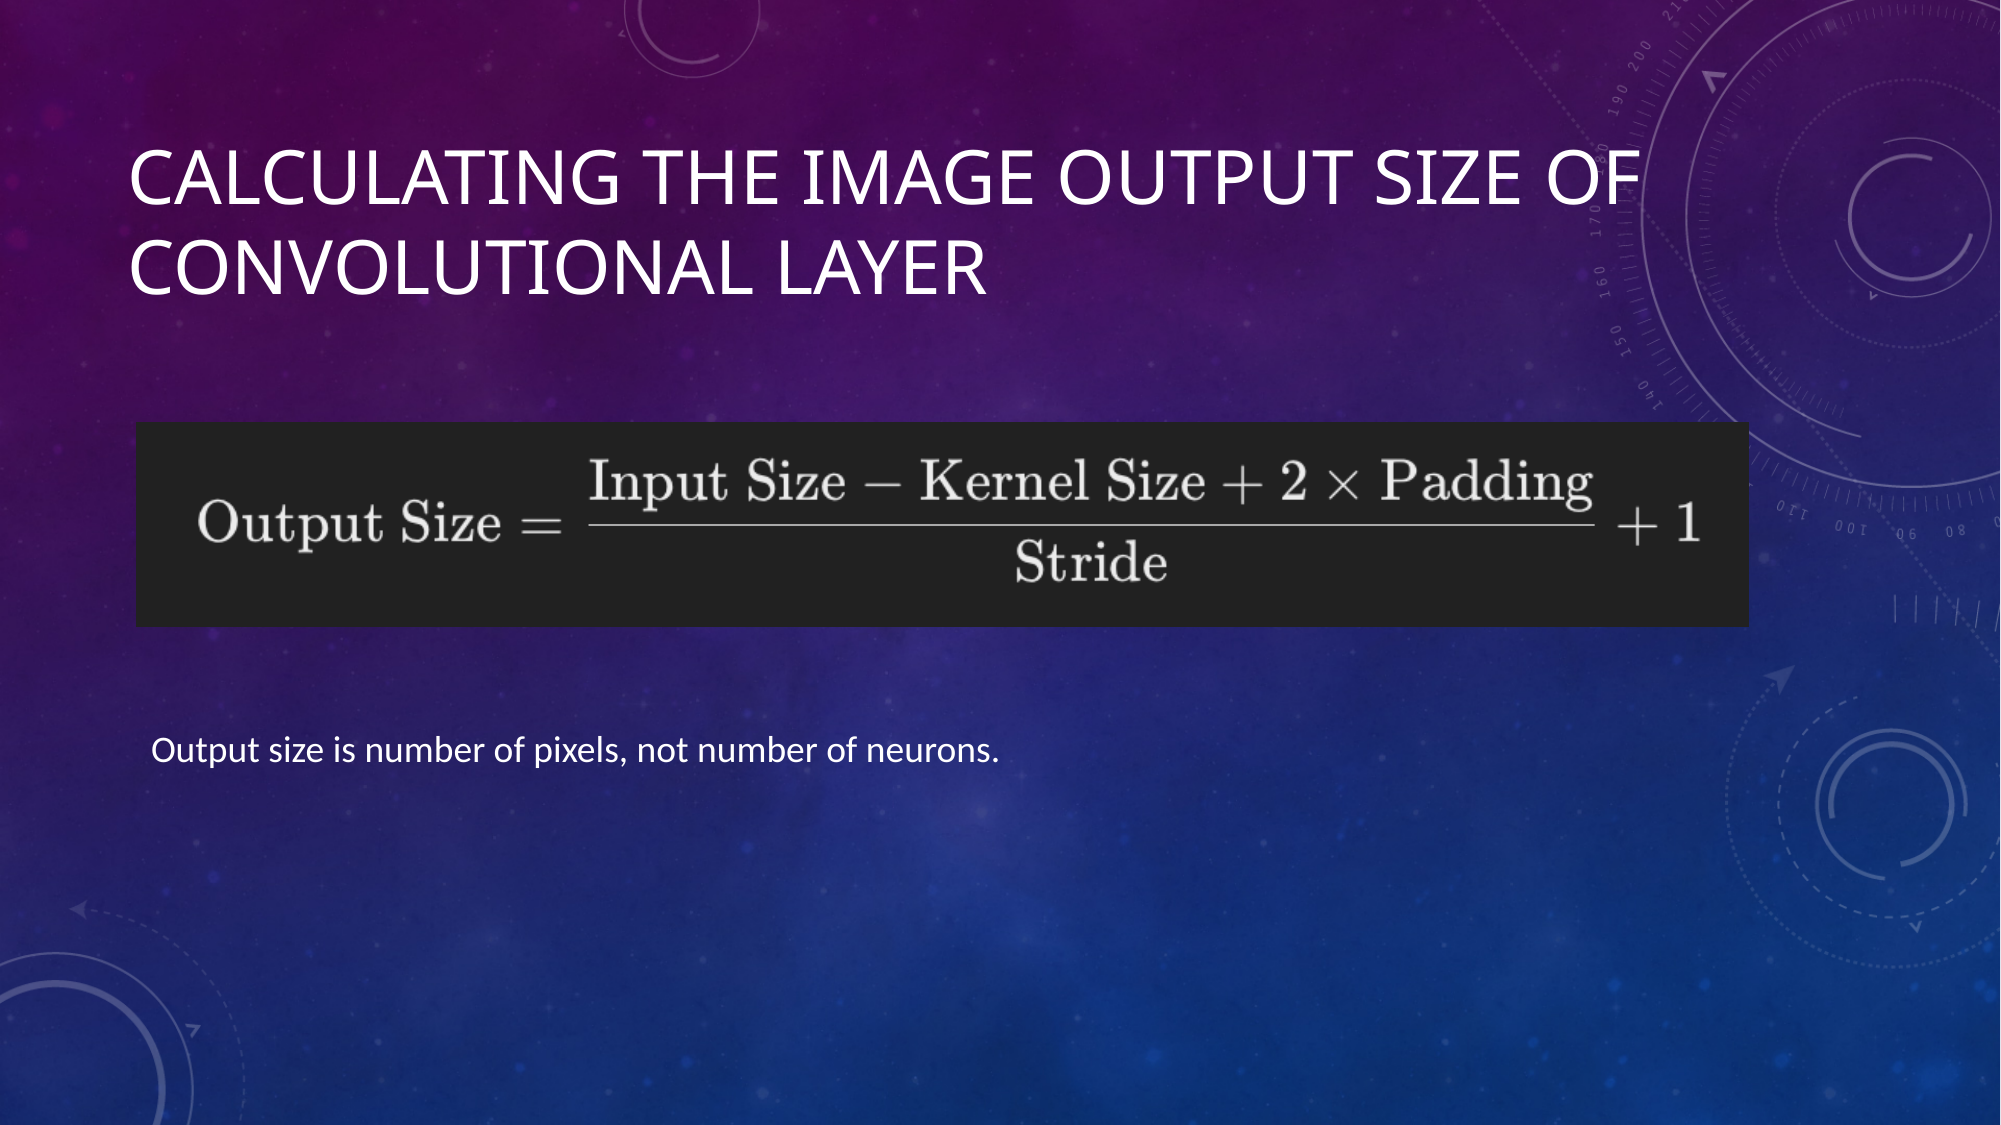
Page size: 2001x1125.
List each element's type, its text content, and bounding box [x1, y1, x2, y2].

title Calculating the image output size of convolutional layer [112, 99, 1775, 339]
text_box Output size is number of pixels, not number of neurons. [136, 717, 1658, 778]
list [135, 422, 1749, 628]
picture [0, 0, 2001, 1125]
